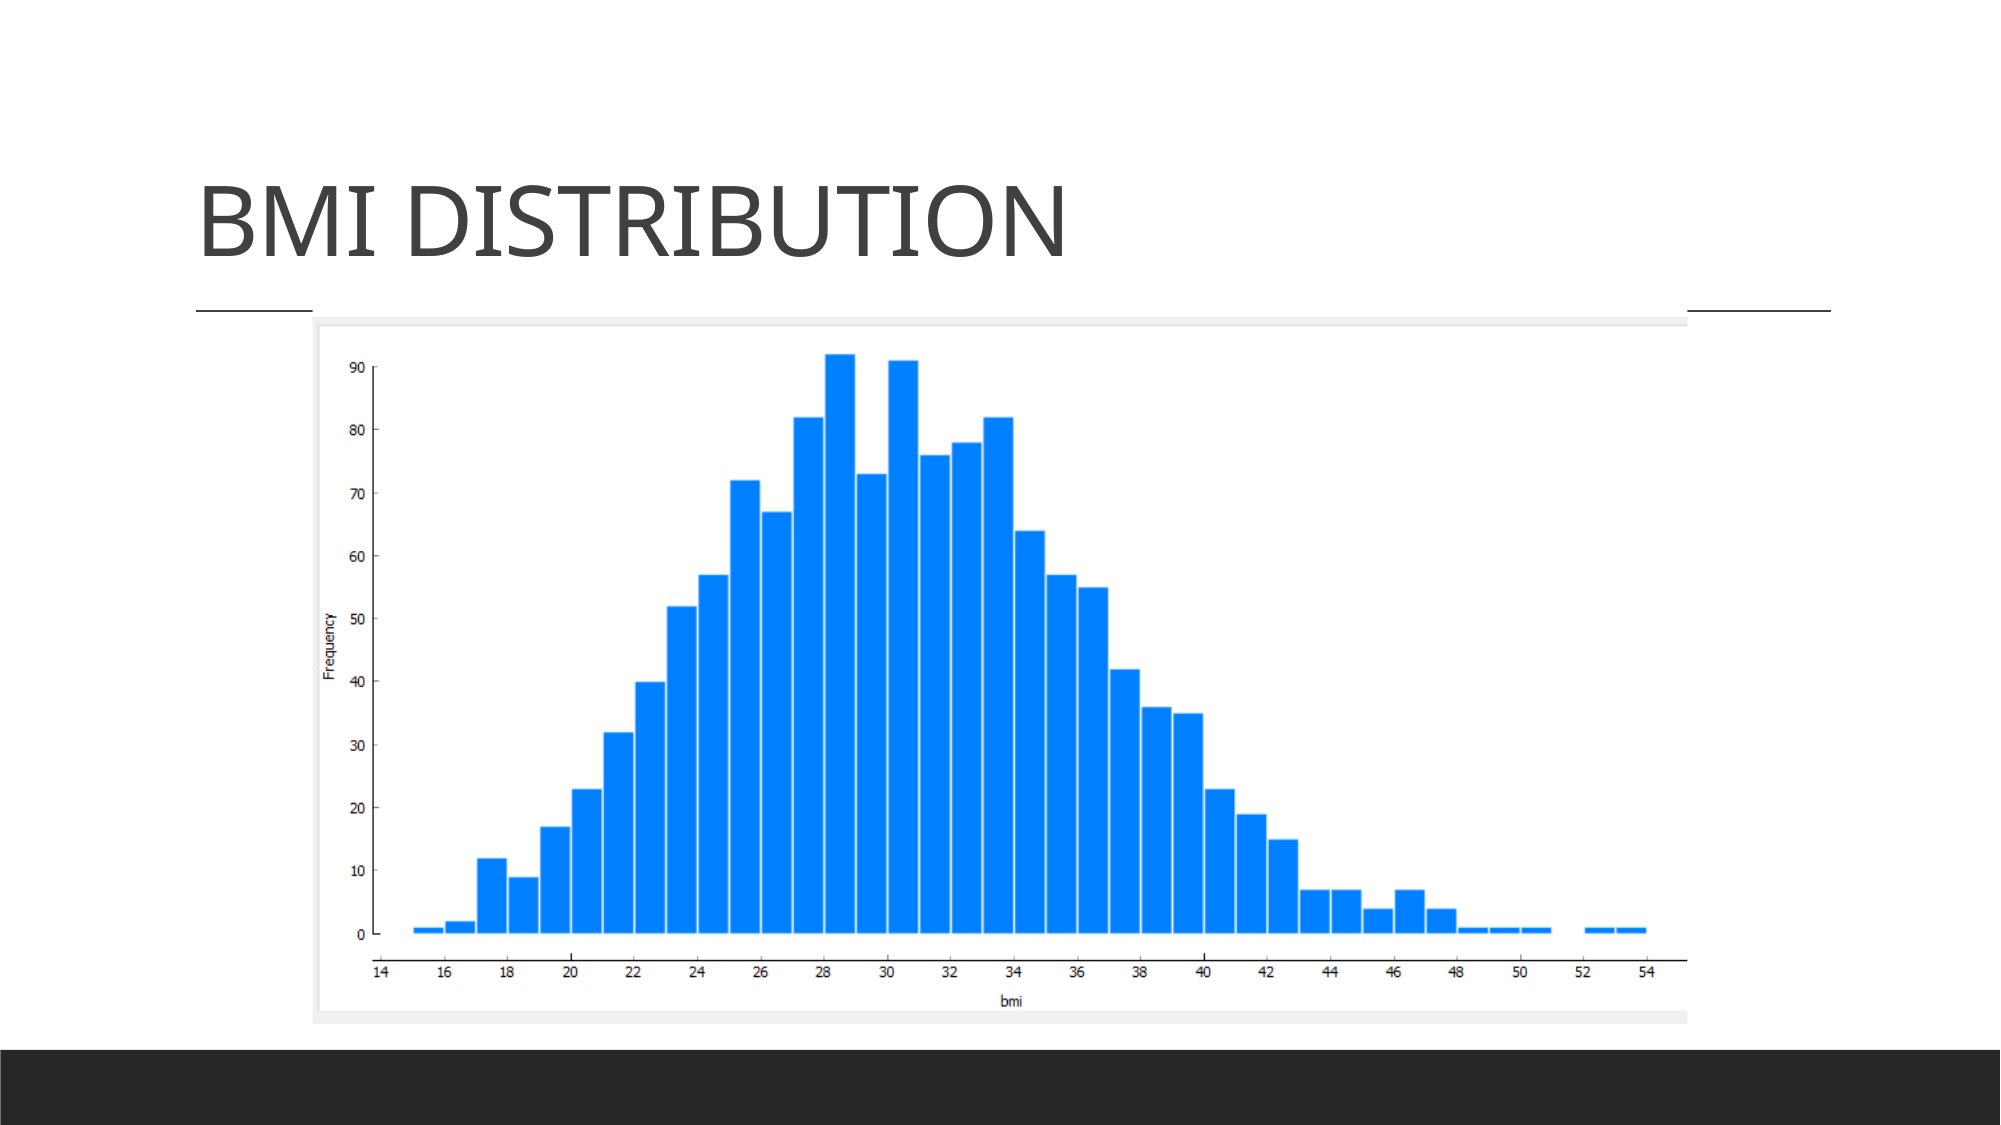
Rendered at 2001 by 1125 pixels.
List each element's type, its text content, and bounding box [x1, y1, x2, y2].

title BMI DISTRIBUTION [180, 47, 1830, 285]
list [312, 302, 1688, 1024]
